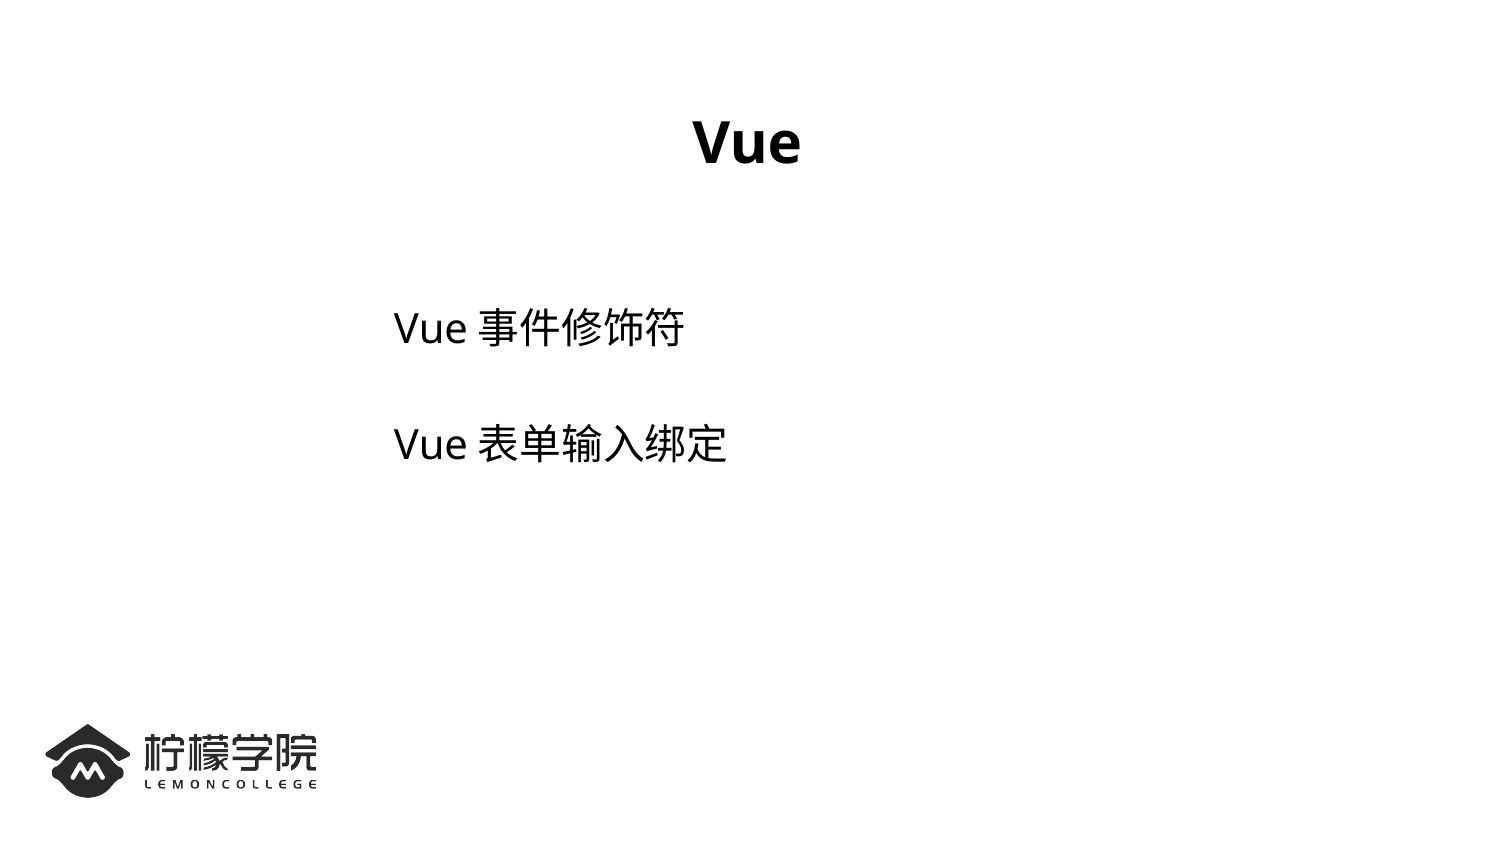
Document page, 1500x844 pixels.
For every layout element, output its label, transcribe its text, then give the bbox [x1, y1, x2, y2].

text_box Vue [41, 57, 1453, 232]
picture [42, 720, 318, 800]
text_box Vue事件修饰符 Vue表单输入绑定 [379, 244, 1311, 717]
